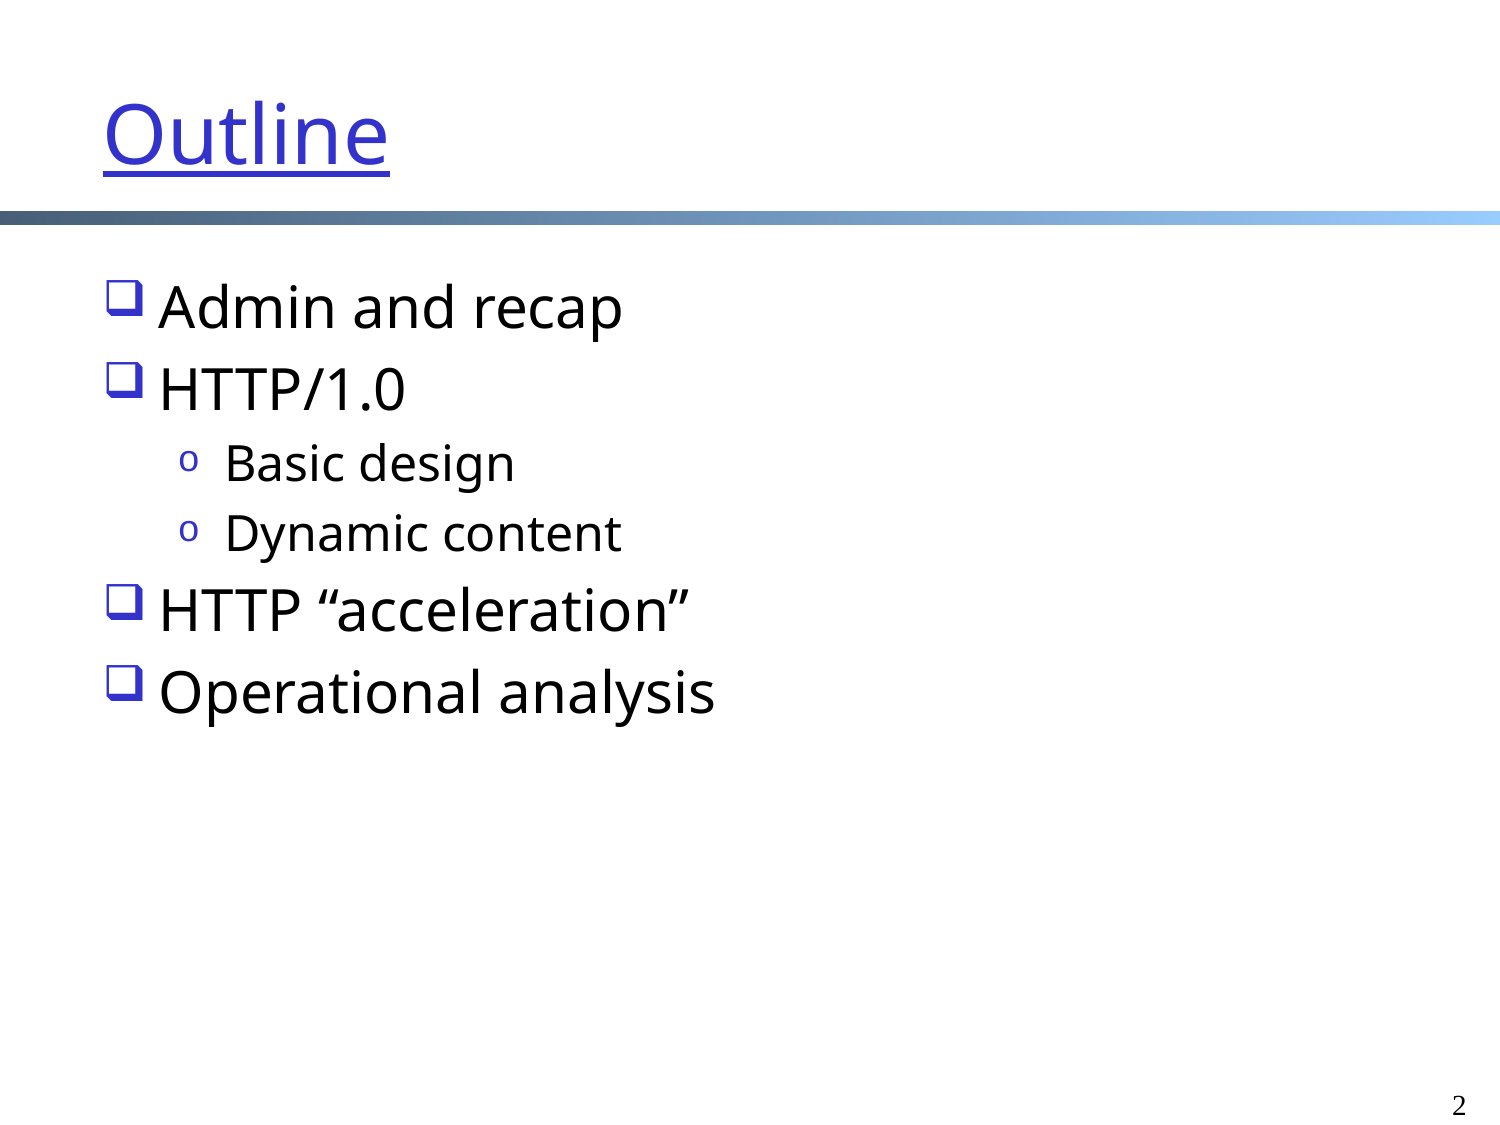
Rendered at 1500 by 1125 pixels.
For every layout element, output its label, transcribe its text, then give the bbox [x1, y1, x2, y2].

slide_number 2 [1406, 1078, 1482, 1125]
list Admin and recap HTTP/1.0 Basic design Dynamic content HTTP “acceleration” Operational analysis [87, 262, 1363, 1025]
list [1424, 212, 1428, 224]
title Outline [87, 37, 1363, 225]
